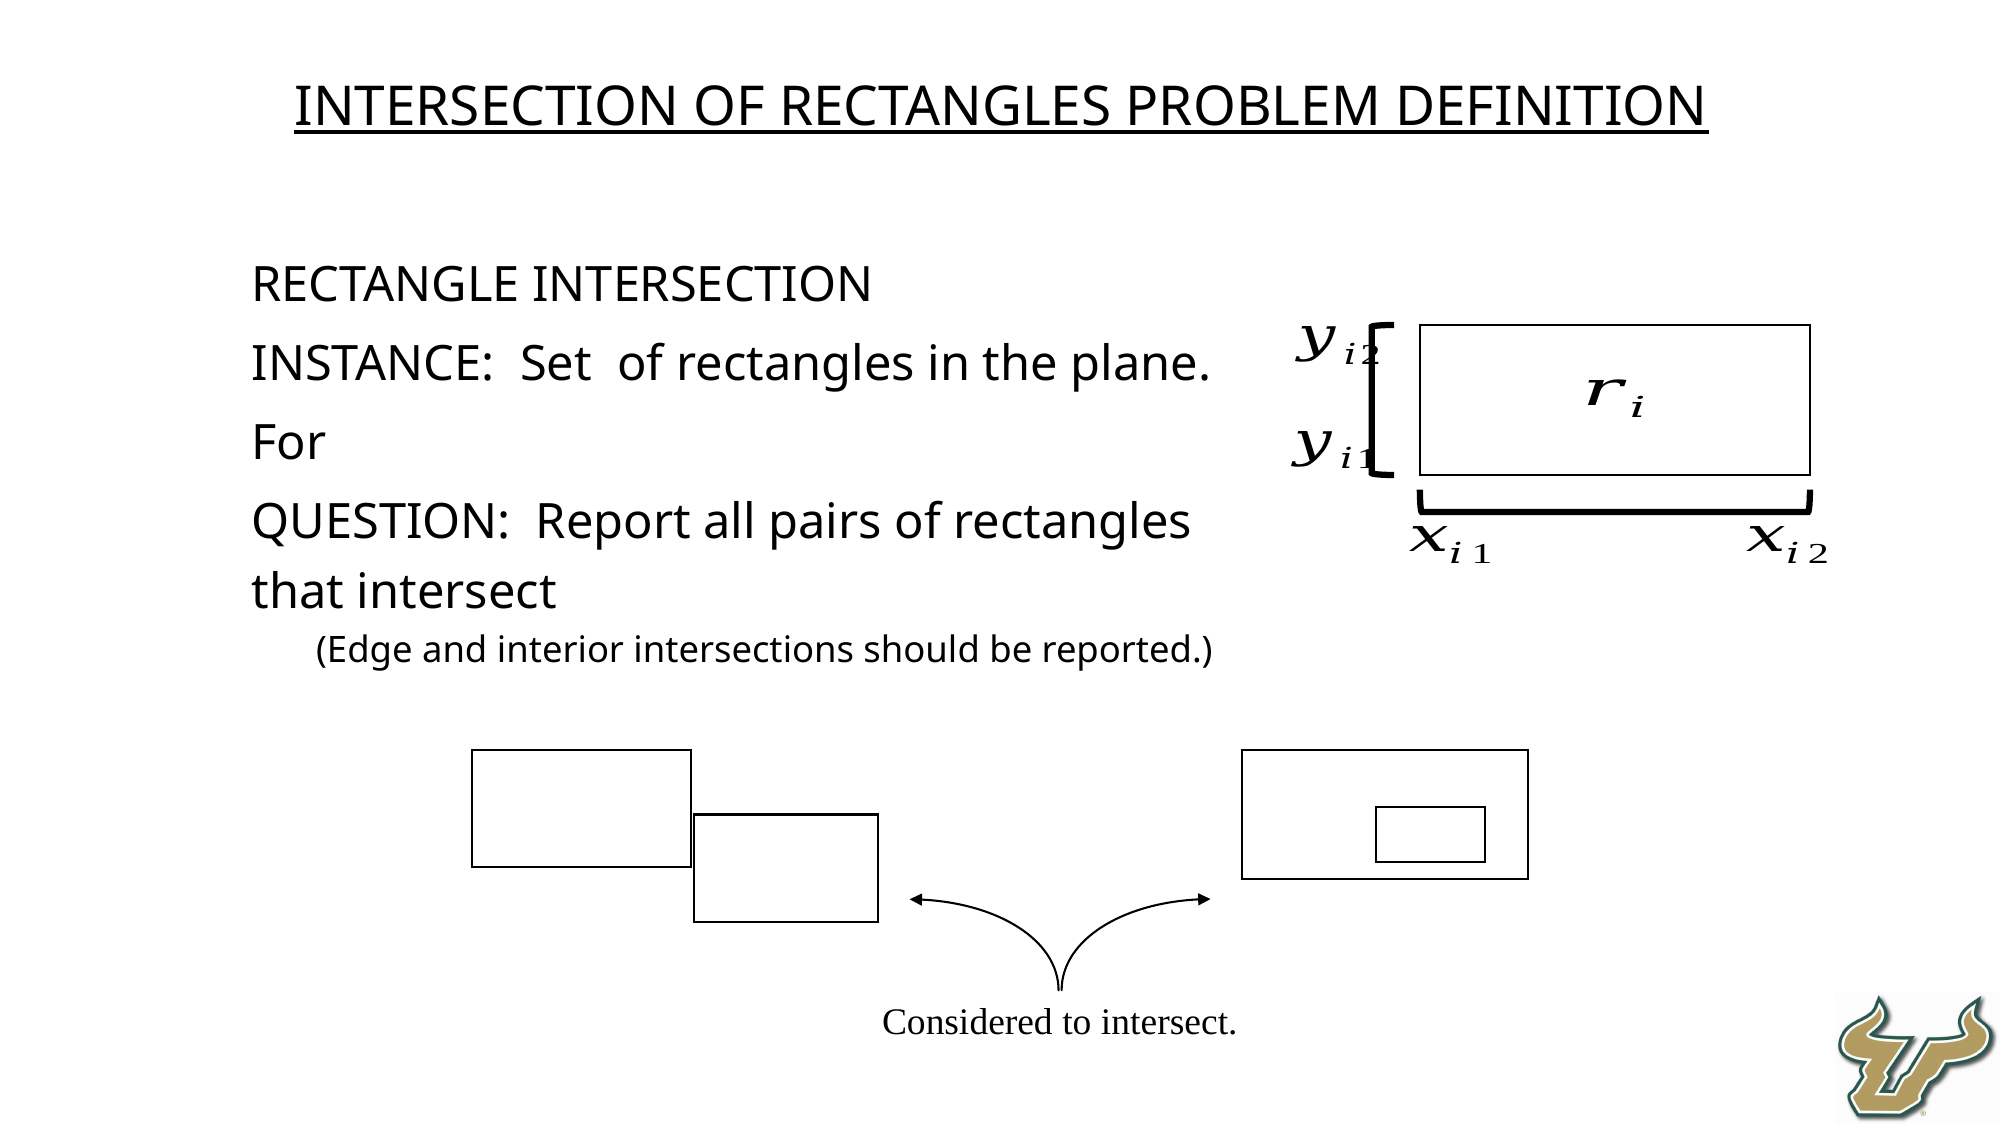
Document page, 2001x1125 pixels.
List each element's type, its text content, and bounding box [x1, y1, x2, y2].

picture [1835, 992, 2000, 1124]
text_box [471, 750, 1528, 1050]
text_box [1289, 309, 1828, 571]
list Intersection of rectangles Problem definition [261, 43, 1739, 172]
